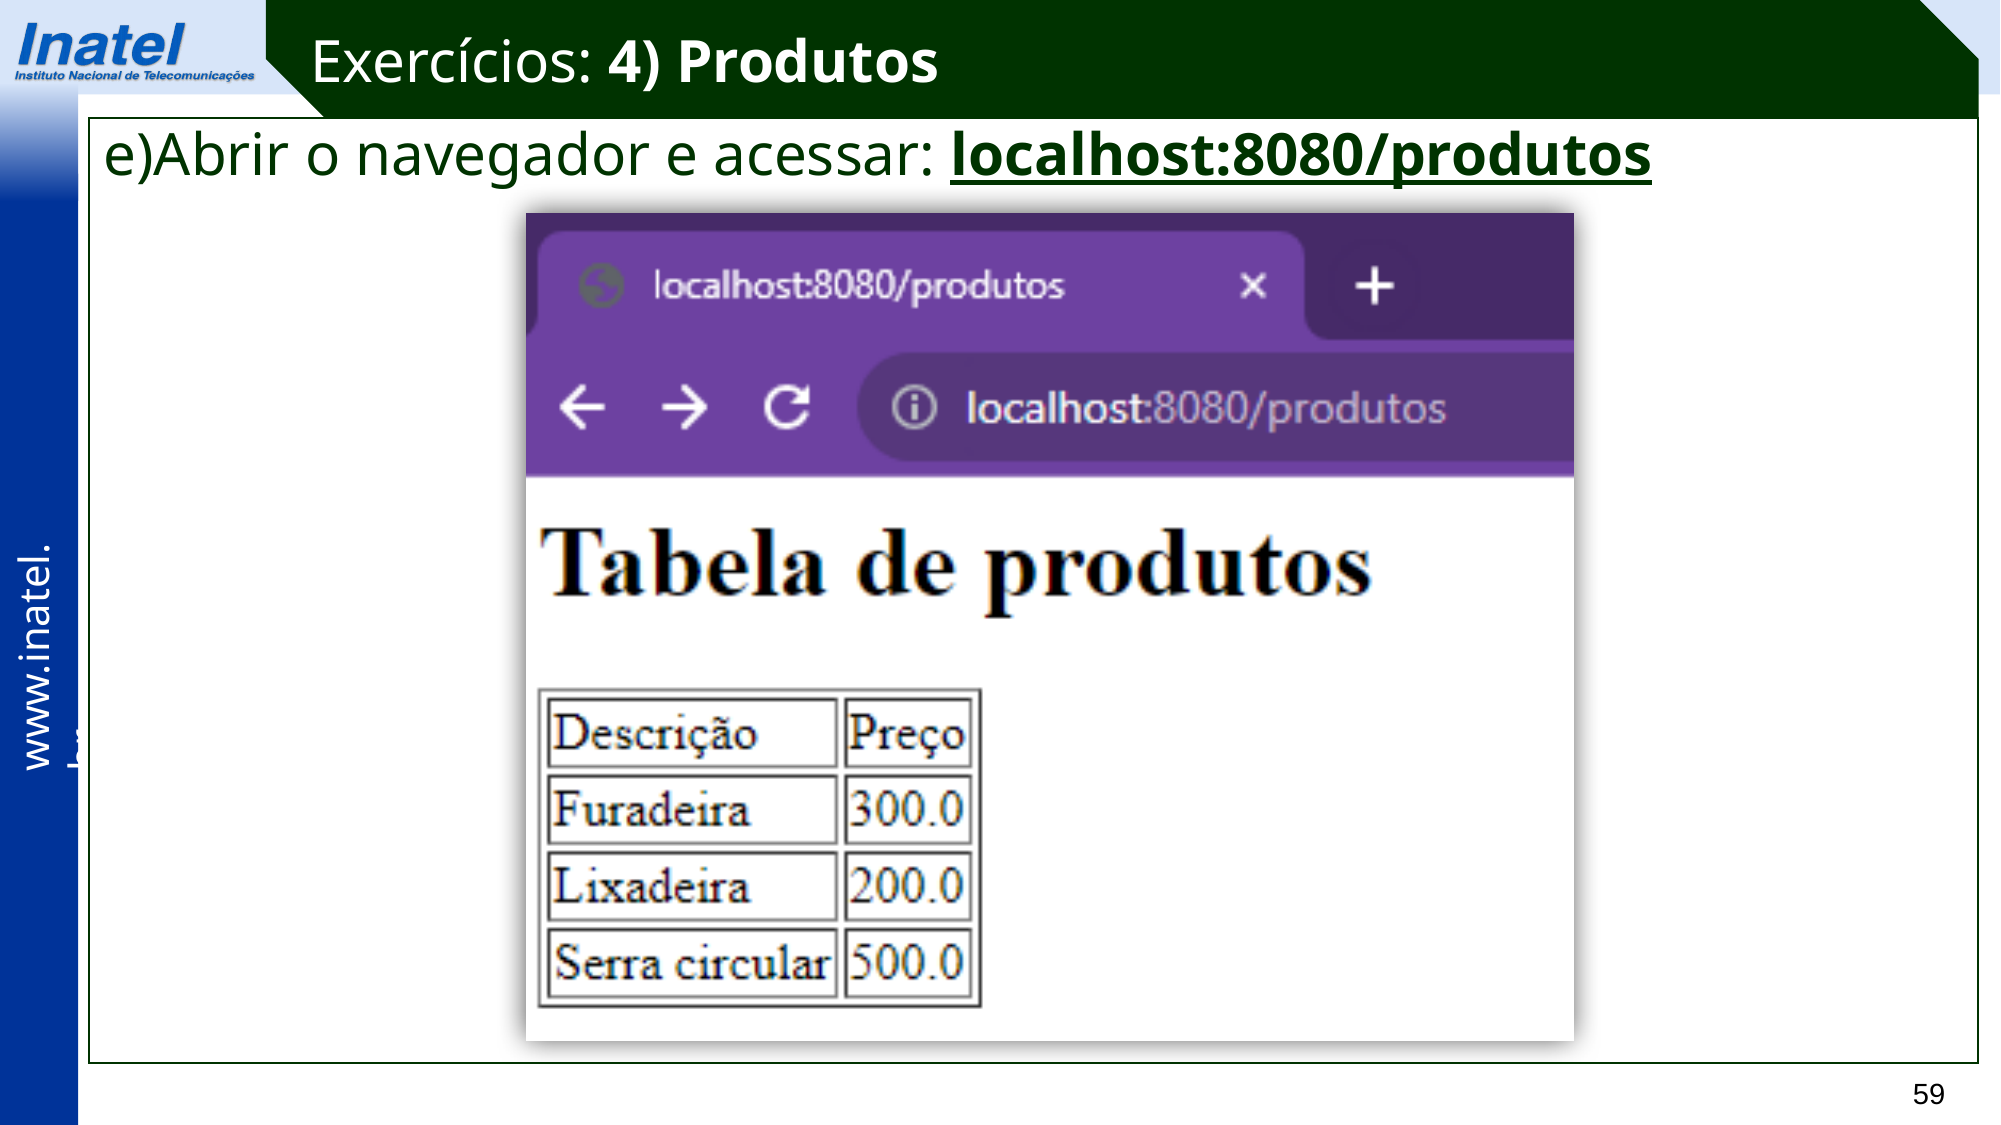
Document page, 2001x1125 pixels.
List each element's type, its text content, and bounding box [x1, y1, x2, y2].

picture [526, 213, 1574, 1041]
picture [12, 20, 258, 85]
text_box e)Abrir o navegador e acessar: localhost:8080/produtos [88, 117, 1979, 1064]
text_box Exercícios: 4) Produtos [264, 0, 1980, 120]
